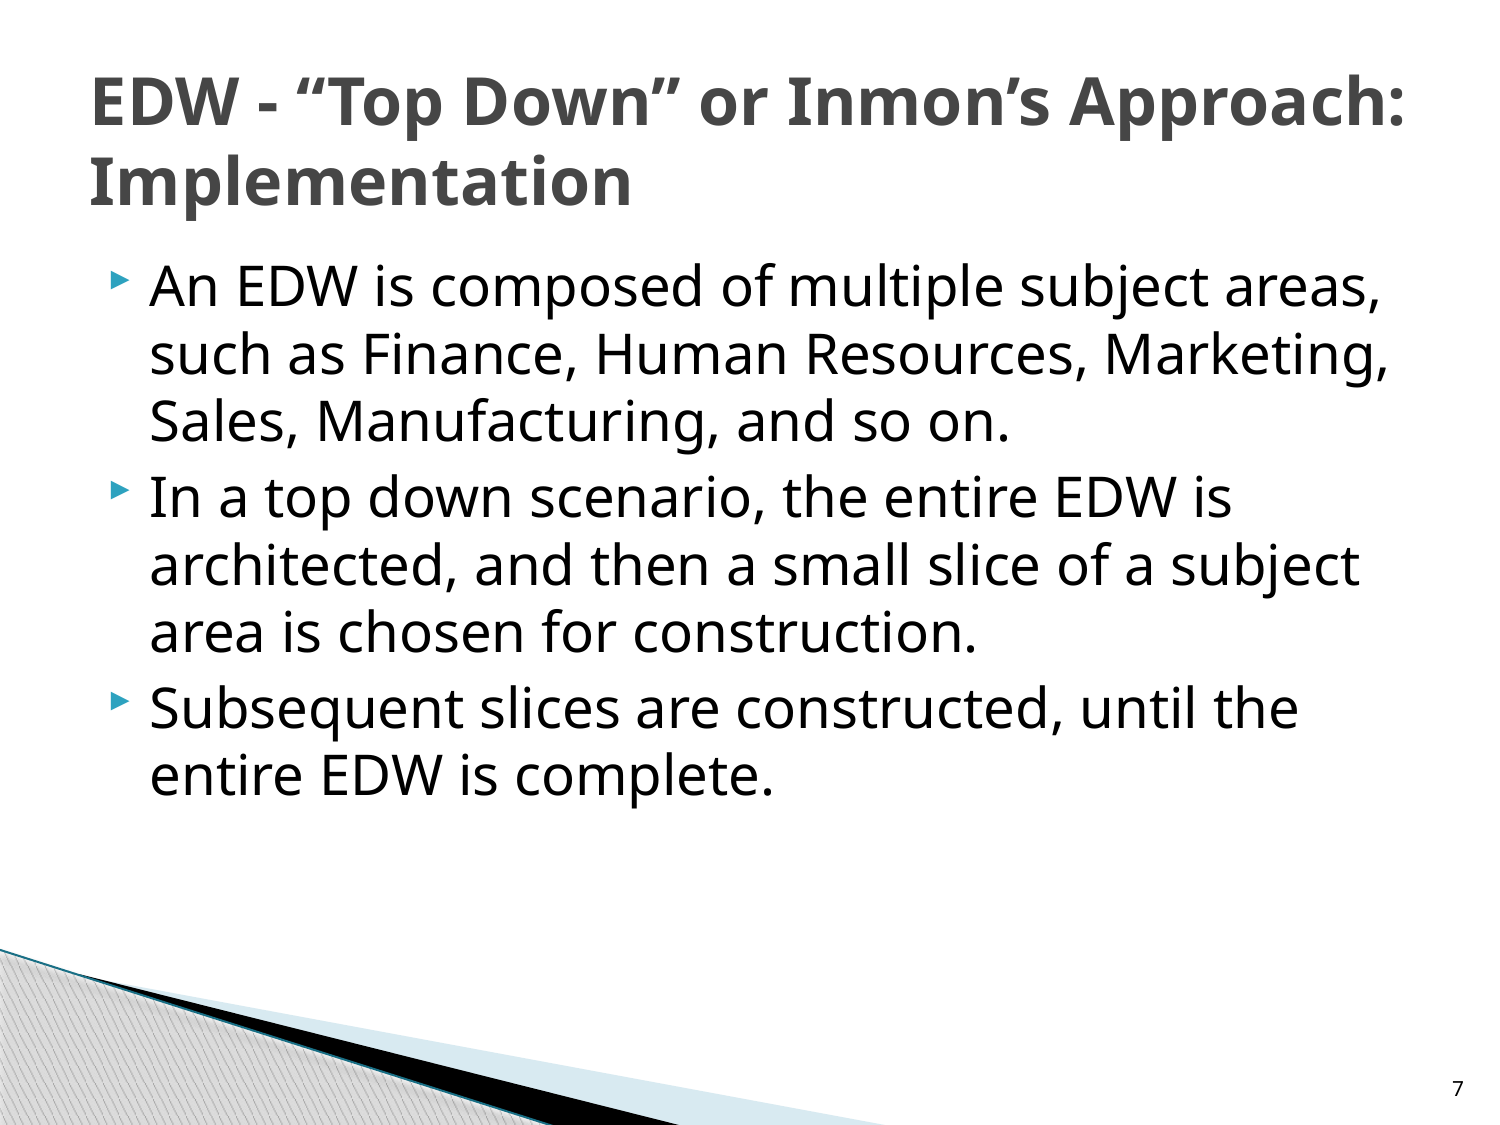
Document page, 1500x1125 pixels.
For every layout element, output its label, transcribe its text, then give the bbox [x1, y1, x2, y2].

list An EDW is composed of multiple subject areas, such as Finance, Human Resources, Marketing, Sales, Manufacturing, and so on. In a top down scenario, the entire EDW is architected, and then a small slice of a subject area is chosen for construction. Subsequent slices are constructed, until the entire EDW is complete. [75, 243, 1425, 986]
slide_number 7 [1418, 1051, 1479, 1112]
title EDW - “Top Down” or Inmon’s Approach: Implementation [75, 45, 1425, 233]
